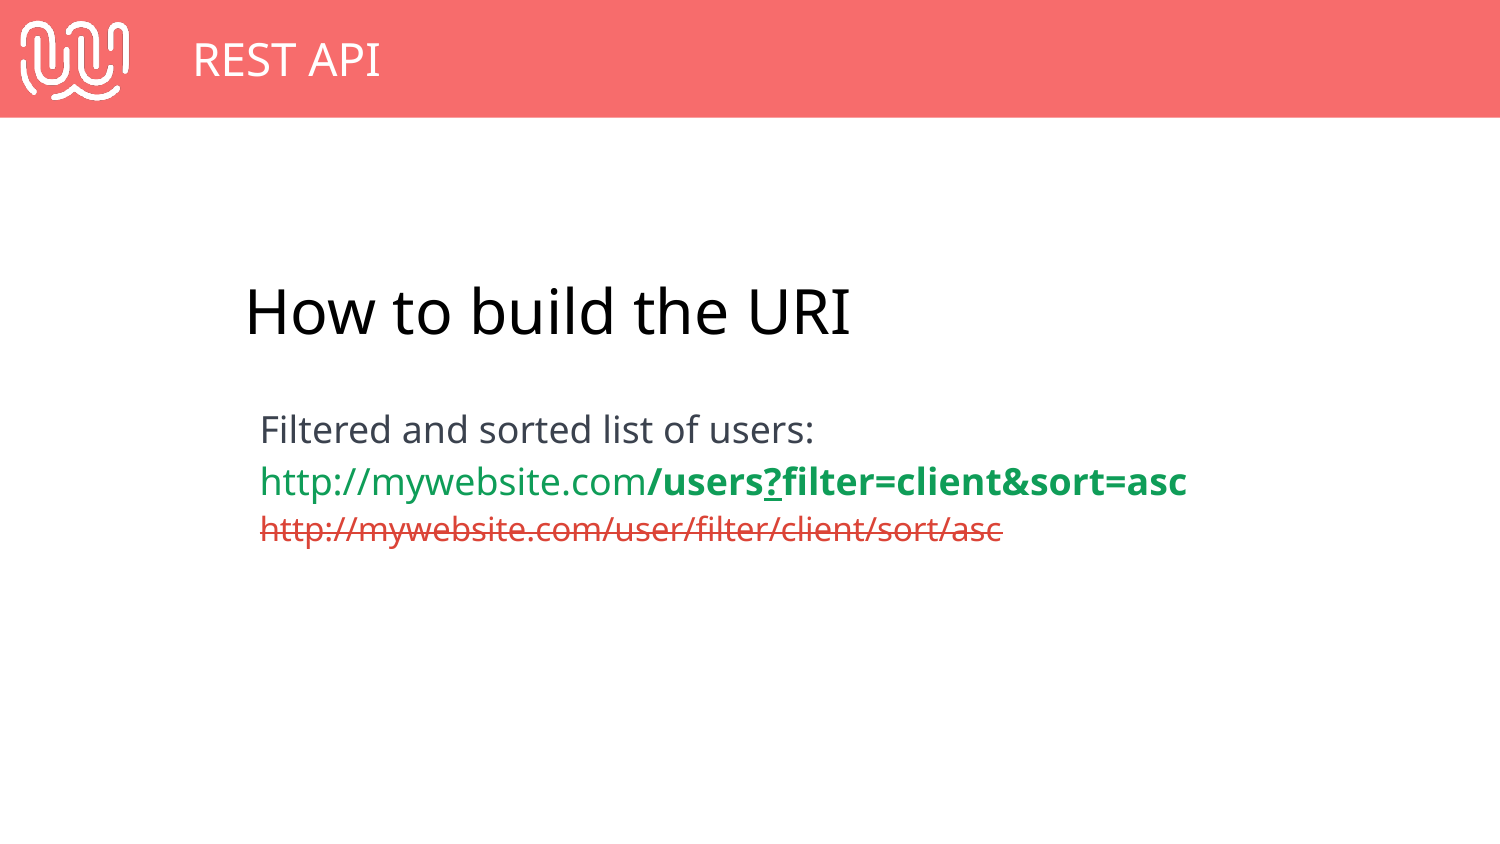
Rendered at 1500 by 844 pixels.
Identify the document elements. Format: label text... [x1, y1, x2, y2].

title REST API [192, 0, 896, 118]
picture [20, 20, 134, 101]
title How to build the URI [244, 250, 1011, 358]
text_box Filtered and sorted list of users: http://mywebsite.com/users?filter=client&sort=asc http://mywebsite.com/user/filter/client/sort/asc [244, 384, 1256, 589]
